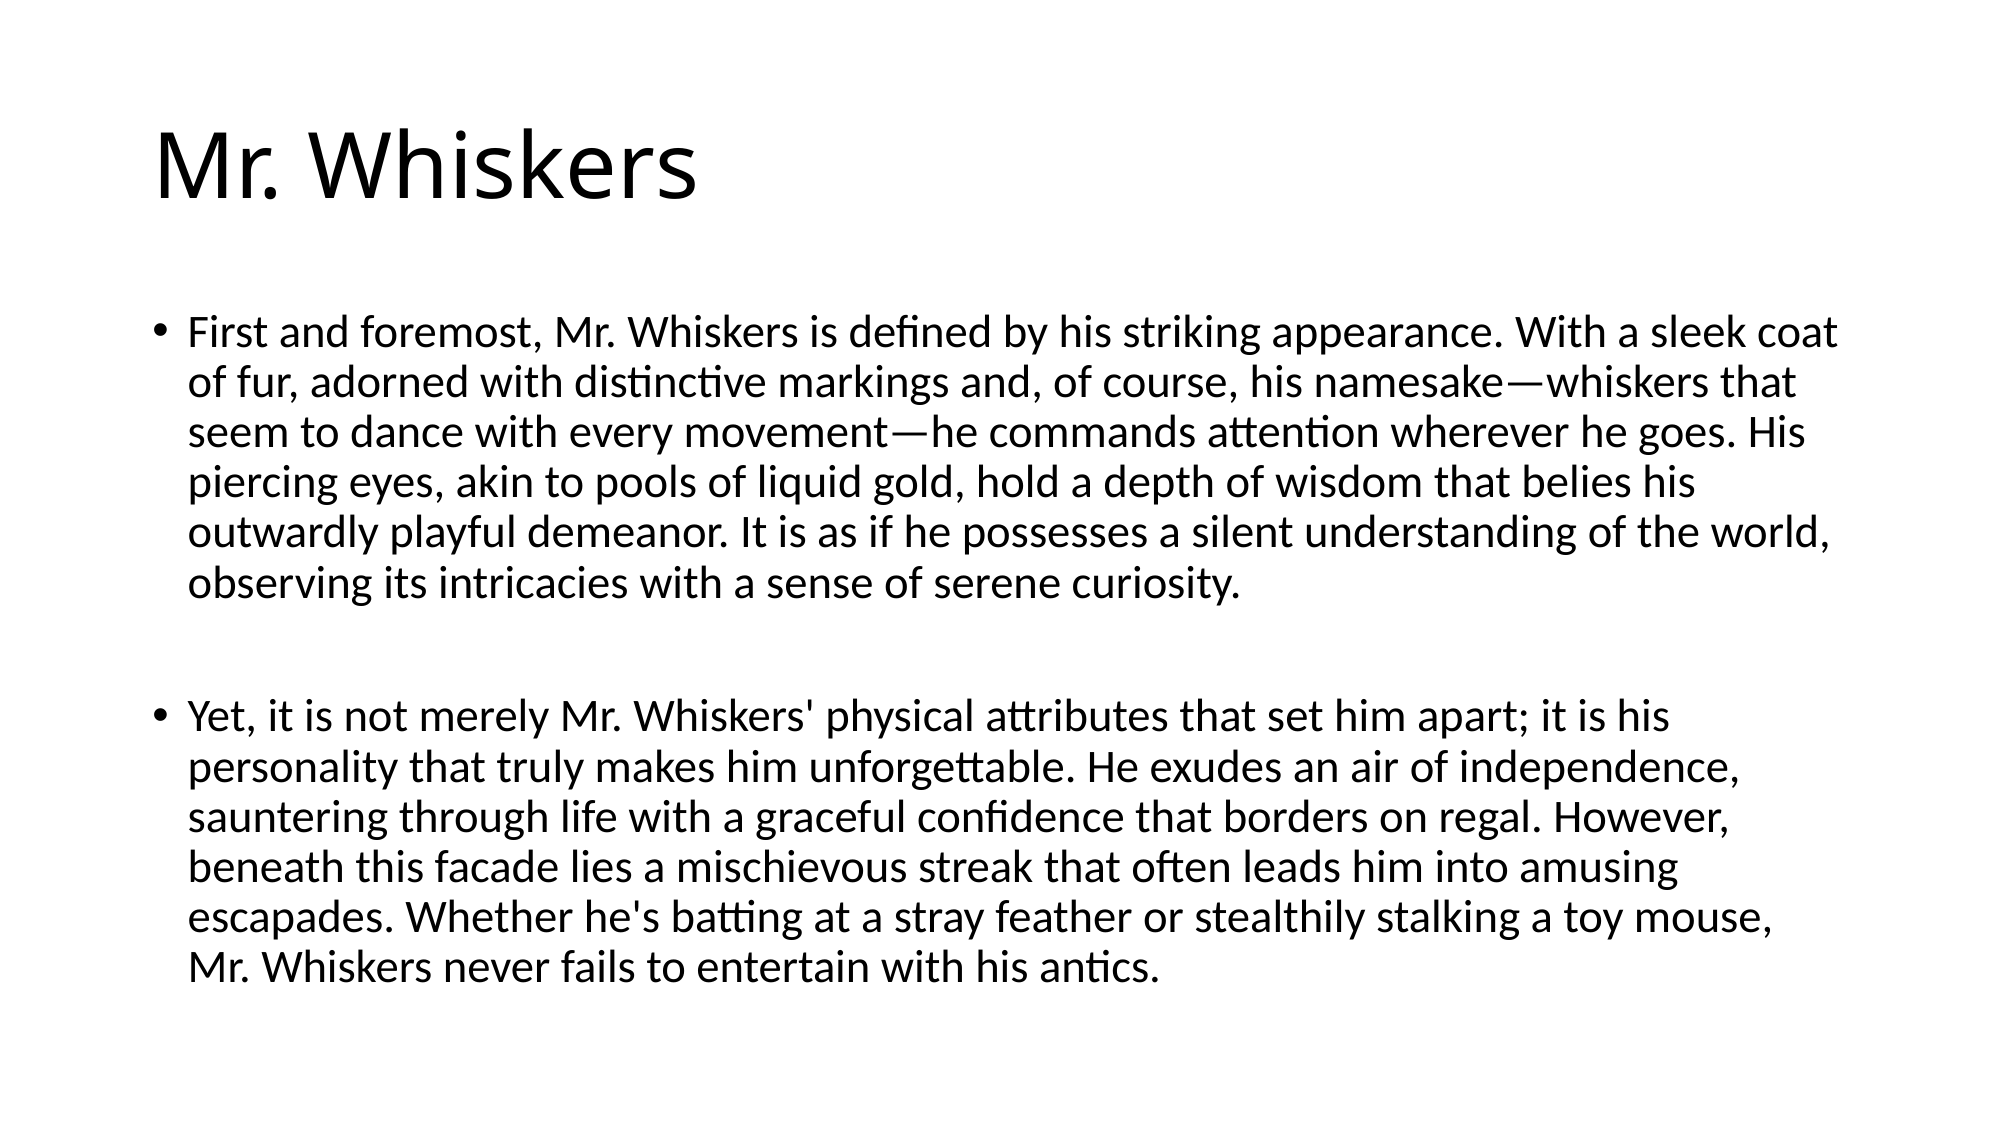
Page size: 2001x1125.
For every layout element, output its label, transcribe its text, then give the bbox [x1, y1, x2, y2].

title Mr. Whiskers [137, 59, 1863, 278]
list First and foremost, Mr. Whiskers is defined by his striking appearance. With a sleek coat of fur, adorned with distinctive markings and, of course, his namesake—whiskers that seem to dance with every movement—he commands attention wherever he goes. His piercing eyes, akin to pools of liquid gold, hold a depth of wisdom that belies his outwardly playful demeanor. It is as if he possesses a silent understanding of the world, observing its intricacies with a sense of serene curiosity. Yet, it is not merely Mr. Whiskers' physical attributes that set him apart; it is his personality that truly makes him unforgettable. He exudes an air of independence, sauntering through life with a graceful confidence that borders on regal. However, beneath this facade lies a mischievous streak that often leads him into amusing escapades. Whether he's batting at a stray feather or stealthily stalking a toy mouse, Mr. Whiskers never fails to entertain with his antics. [137, 299, 1863, 1014]
